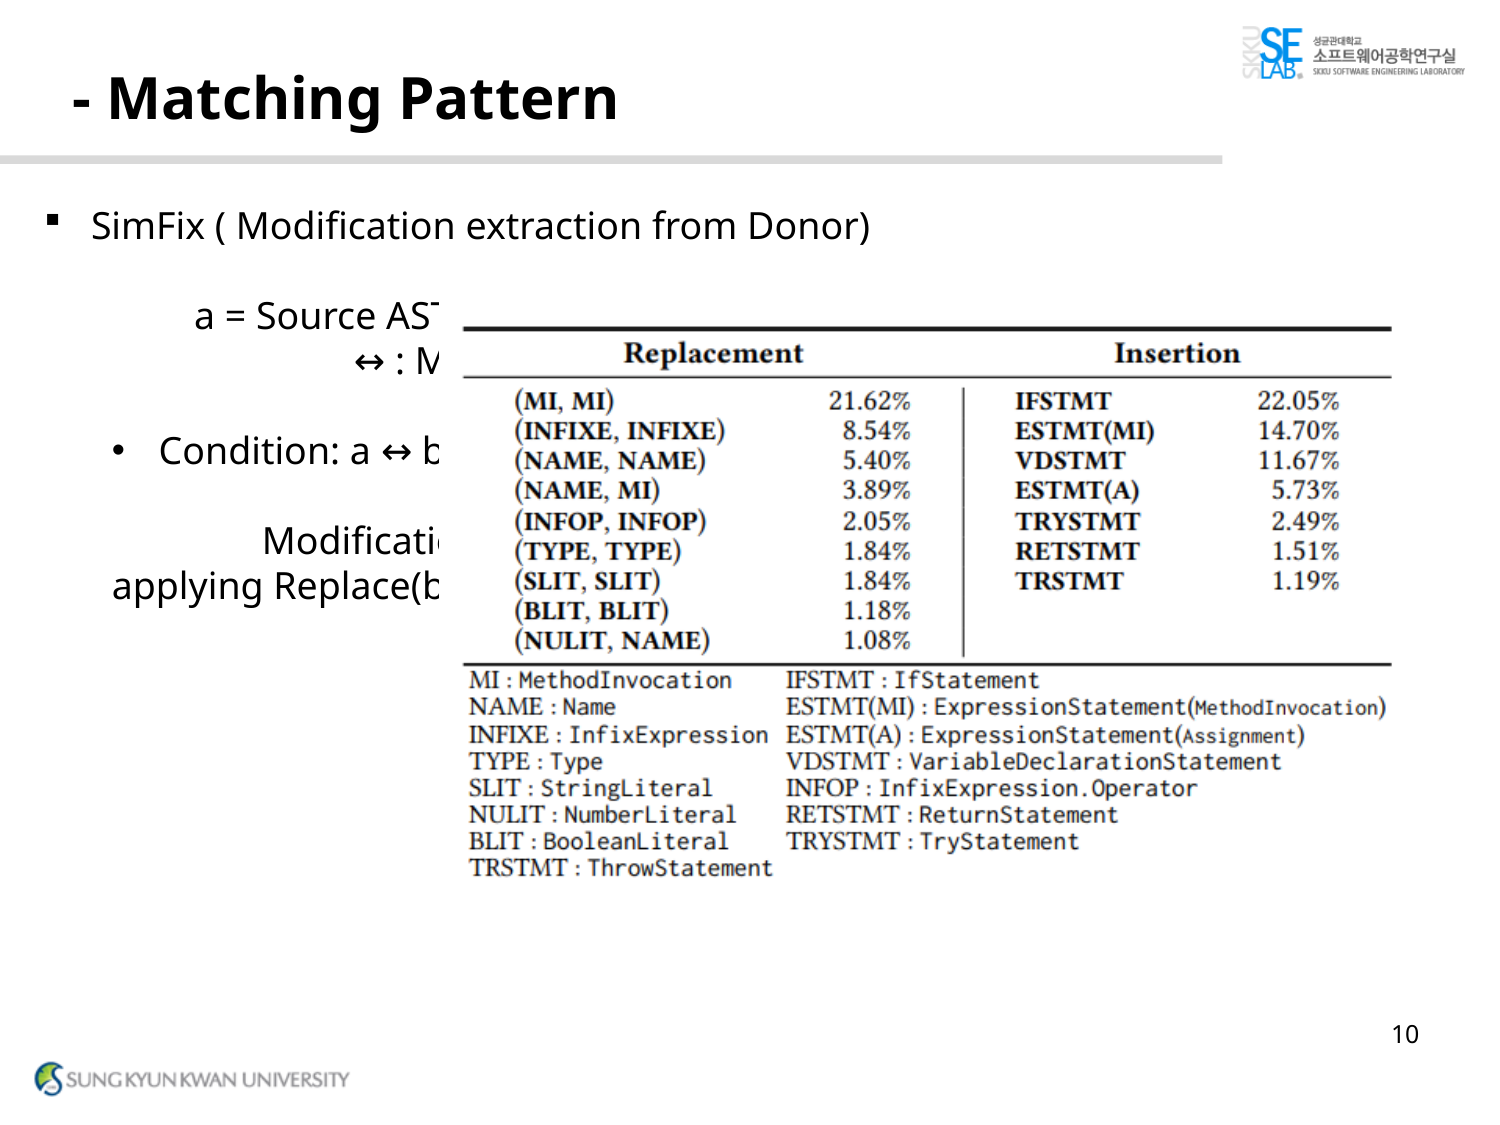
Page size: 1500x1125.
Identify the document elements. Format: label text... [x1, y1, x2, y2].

text_box Condition: a ↔ b ∧ parent(a) ↔ b ′ ∧ b ′ , parent(b) Modification: Replace(parent(a),t), where t is obtained by applying Replace(b, tree(a)) to tree(b ′ ). [104, 419, 433, 615]
slide_number 10 [1076, 1011, 1428, 1059]
picture [17, 1046, 366, 1110]
picture [1391, 0, 1500, 134]
picture [439, 294, 1428, 931]
title - Matching Pattern [64, 0, 1391, 194]
text_box SimFix ( Modification extraction from Donor) a = Source AST B = Target AST ↔ : Matched [29, 194, 1282, 435]
